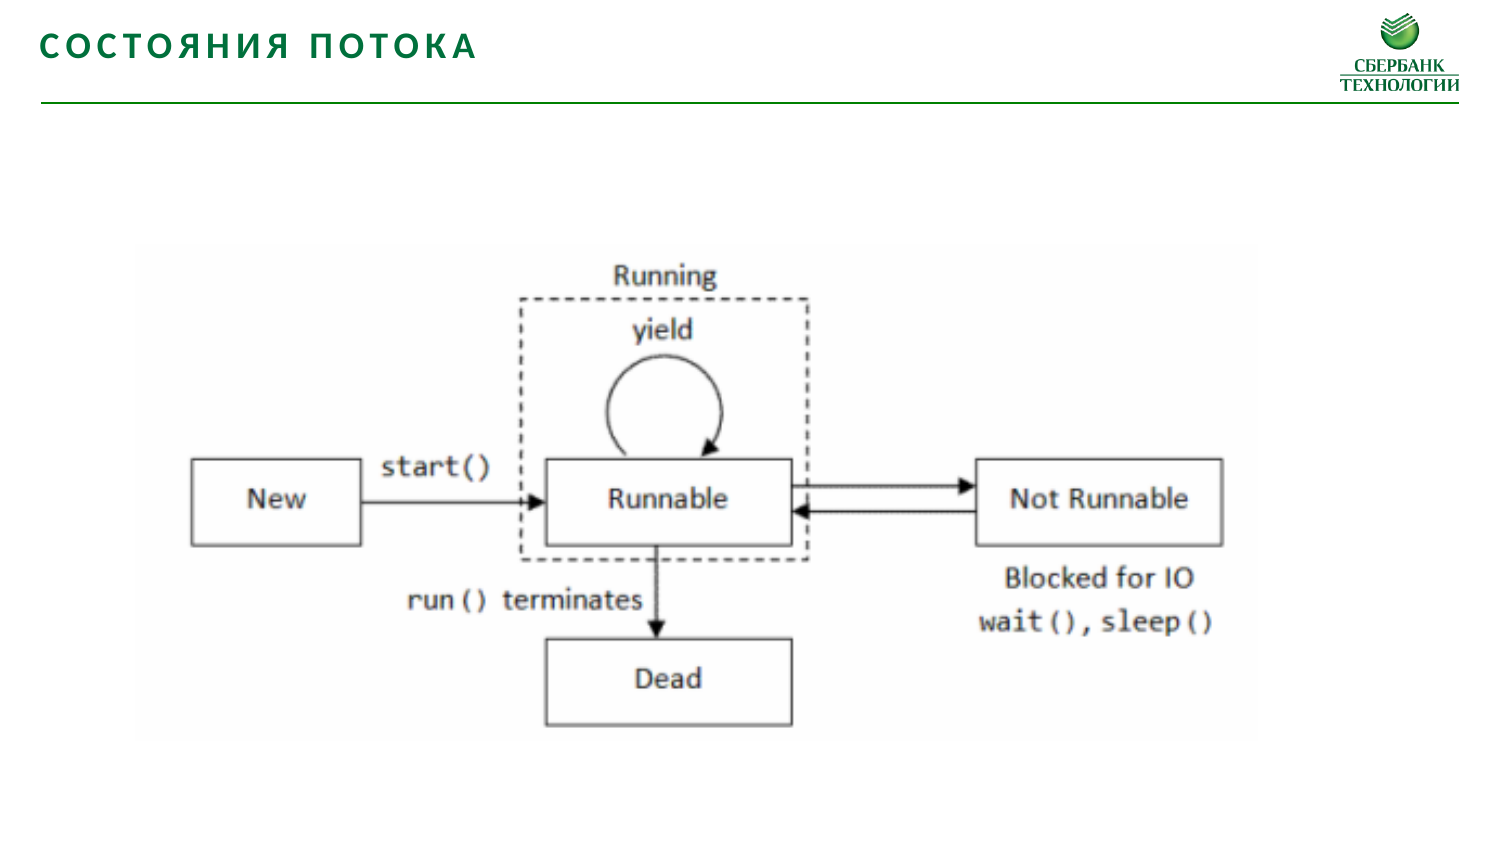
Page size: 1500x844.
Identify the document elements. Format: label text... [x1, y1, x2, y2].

picture [100, 244, 1280, 741]
picture [1340, 13, 1459, 91]
list Состояния потока [39, 13, 1115, 67]
